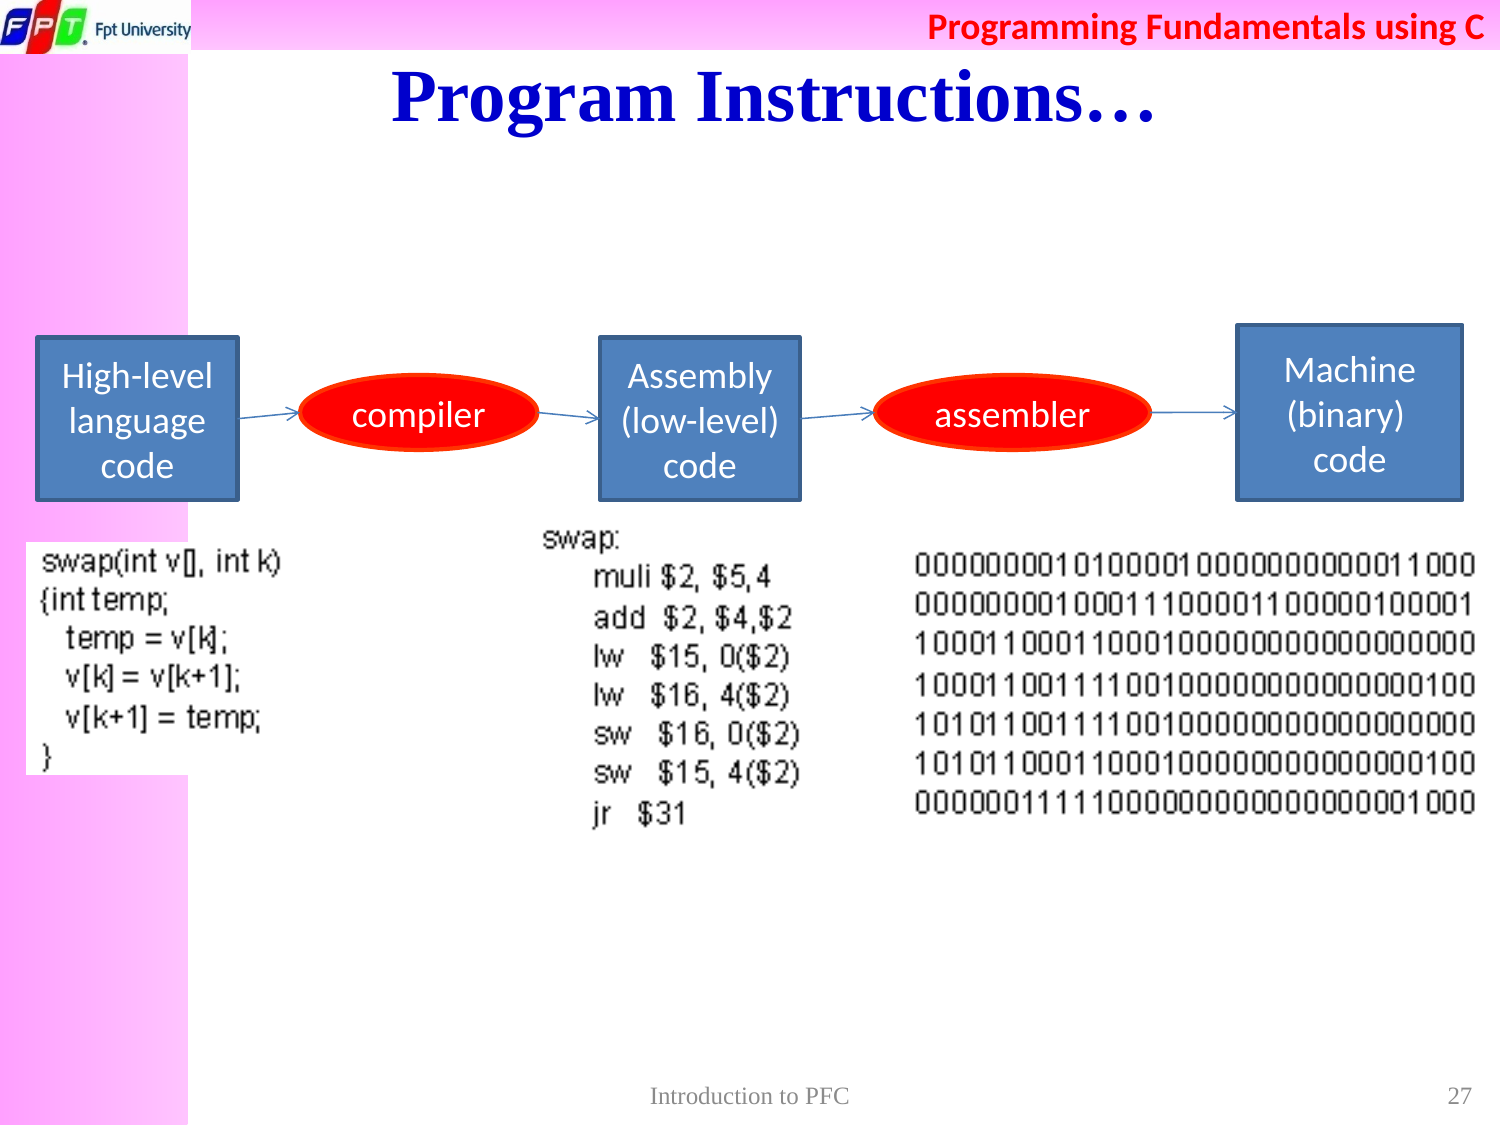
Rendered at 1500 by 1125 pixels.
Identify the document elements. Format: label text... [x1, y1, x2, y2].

picture [26, 541, 288, 776]
picture [903, 543, 1488, 826]
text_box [799, 412, 876, 419]
text_box High-level language code [35, 335, 240, 502]
picture [0, 0, 191, 54]
text_box Assembly (low-level) code [598, 335, 802, 502]
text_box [237, 412, 301, 419]
text_box compiler [298, 372, 540, 453]
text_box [537, 412, 601, 419]
slide_number 27 [1137, 1074, 1488, 1116]
title Program Instructions… [125, 45, 1425, 138]
text_box assembler [873, 372, 1152, 453]
picture [529, 516, 826, 838]
footer Introduction to PFC [512, 1074, 988, 1116]
text_box Machine (binary) code [1235, 323, 1464, 502]
